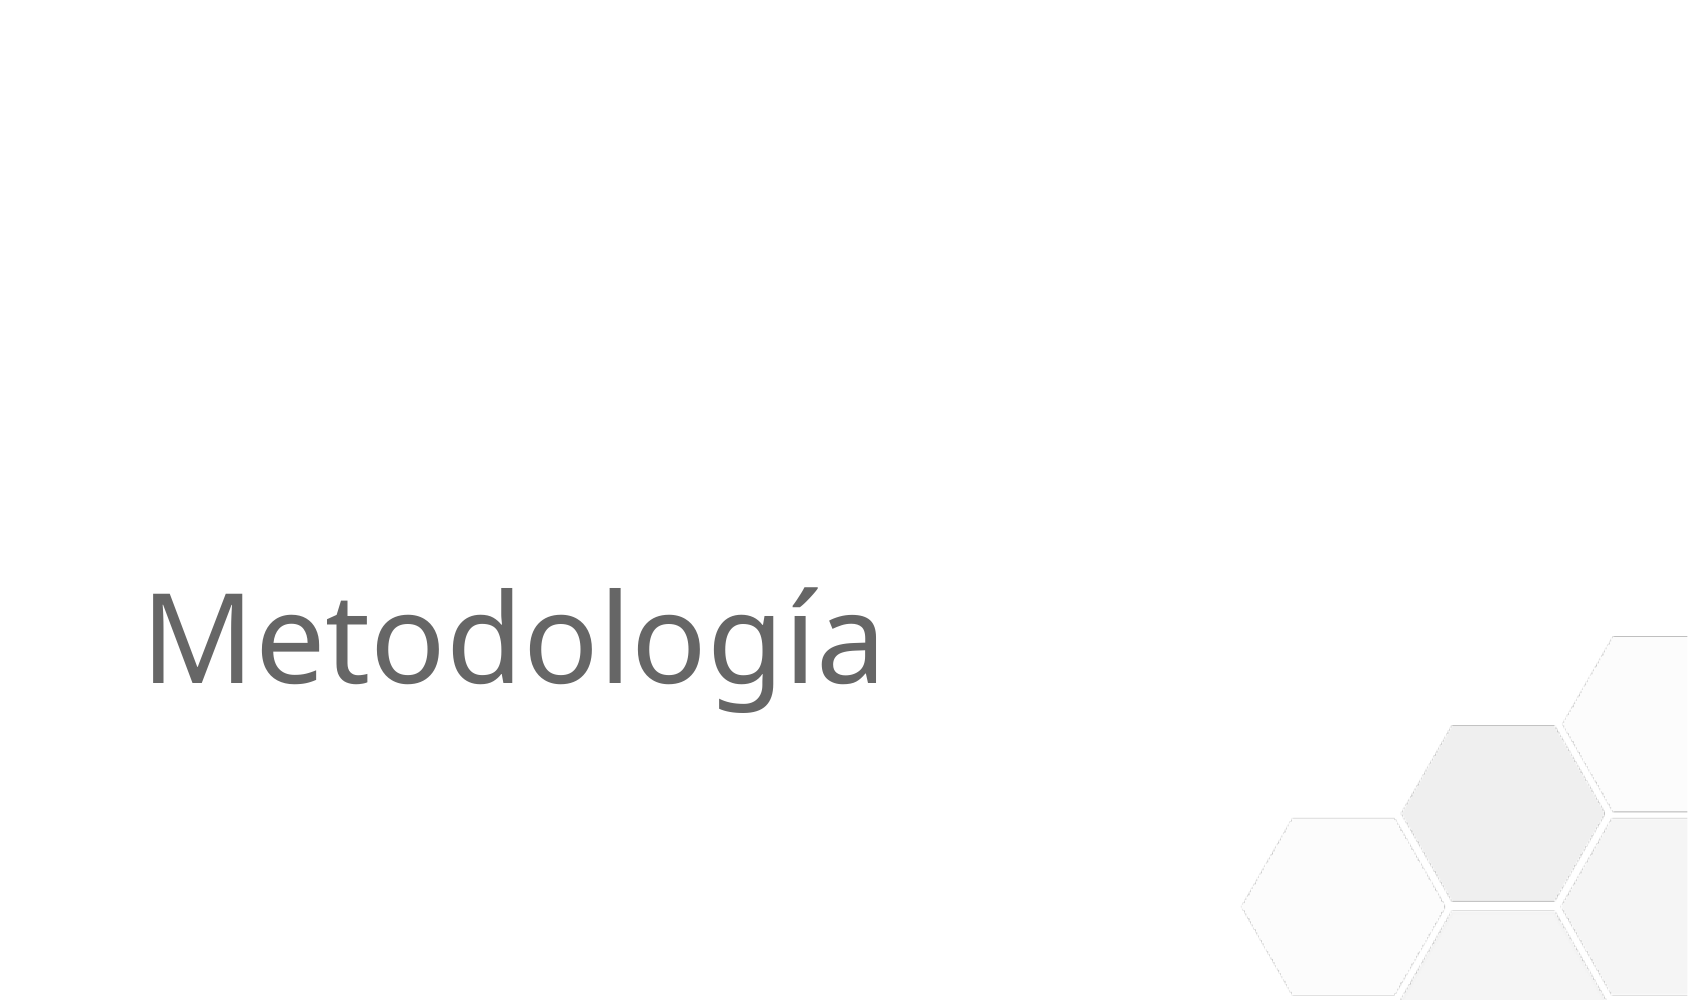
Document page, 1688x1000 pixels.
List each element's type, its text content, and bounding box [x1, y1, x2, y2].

picture [1207, 621, 1688, 1000]
text_box Metodología [126, 543, 1591, 639]
